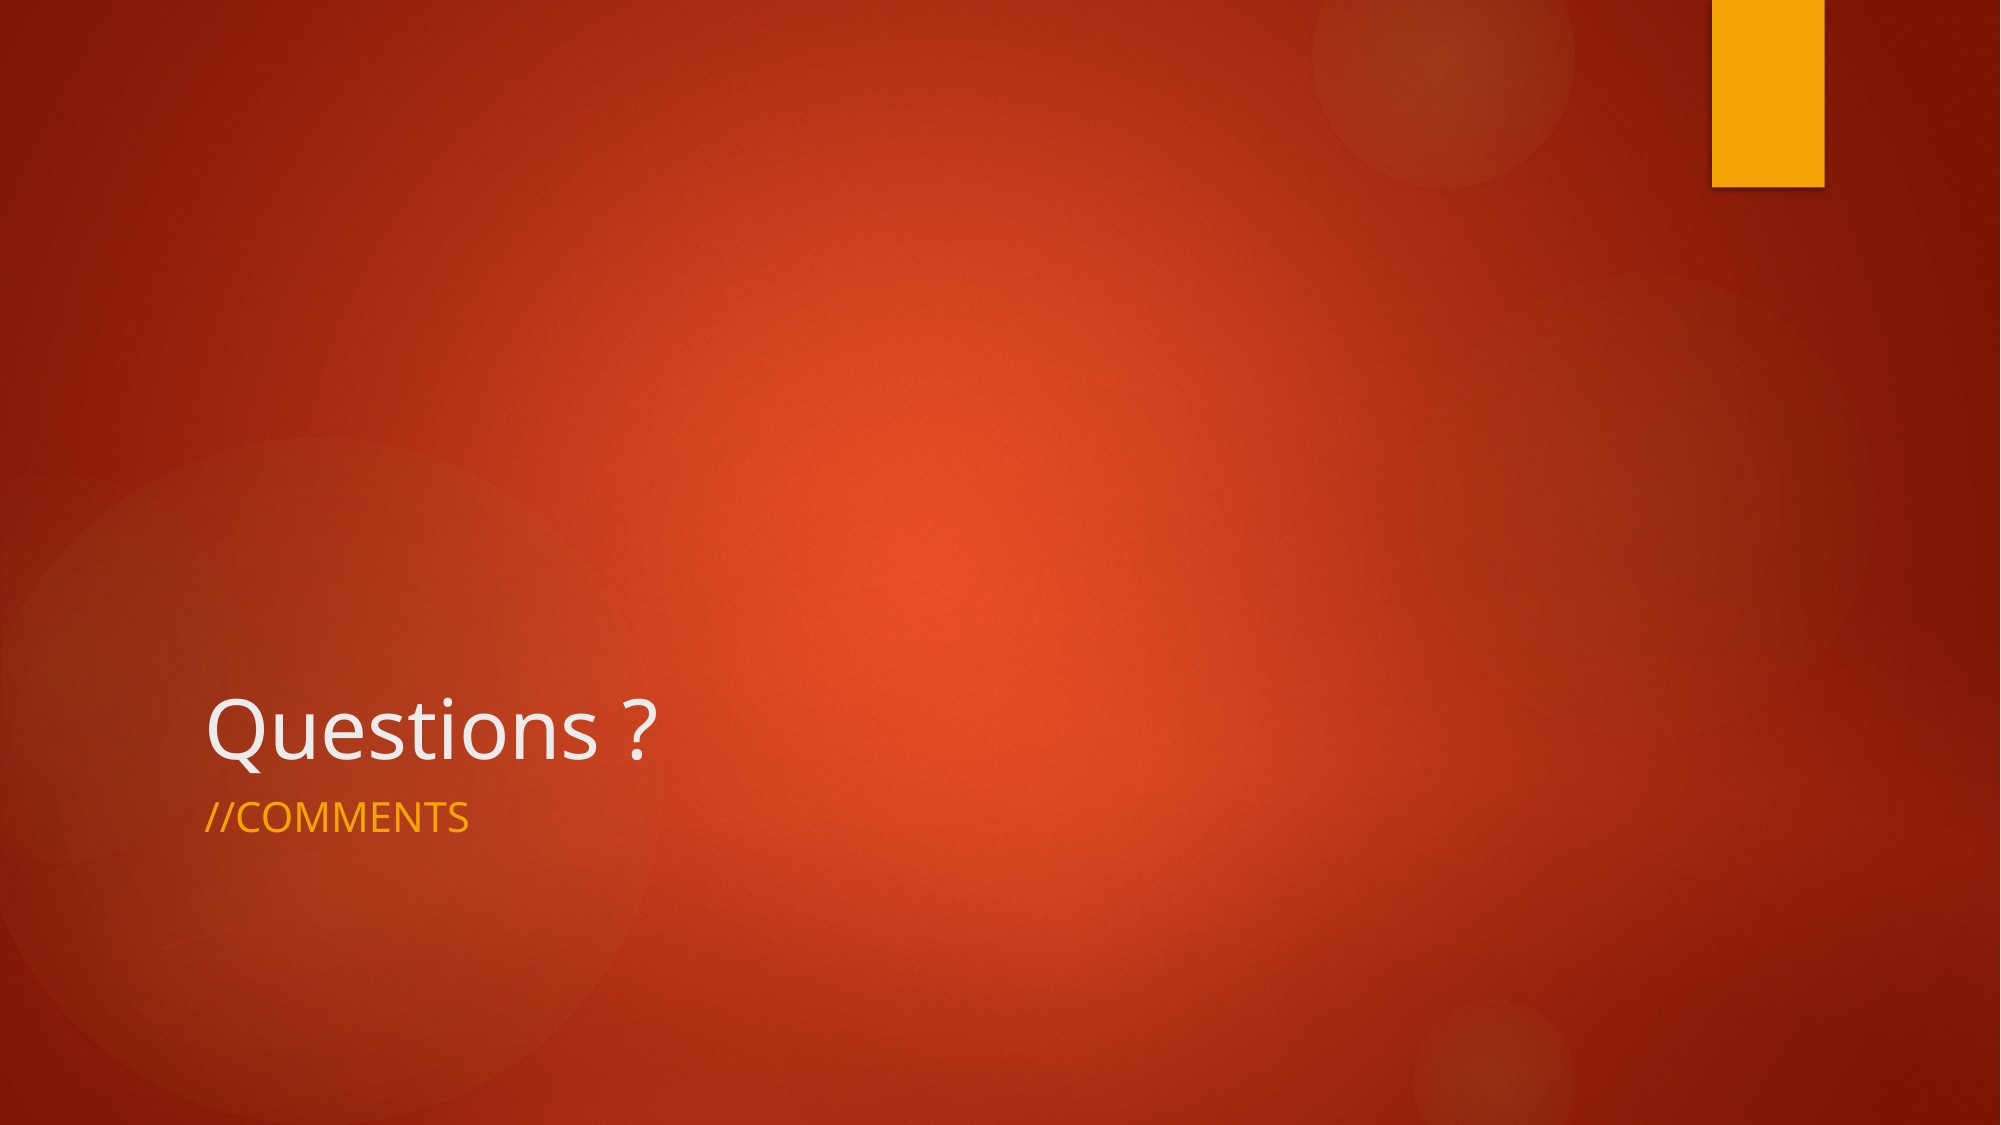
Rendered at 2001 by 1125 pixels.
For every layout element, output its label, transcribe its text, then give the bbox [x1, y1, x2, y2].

list //Comments [189, 783, 1638, 925]
title Questions ? [189, 469, 1638, 783]
